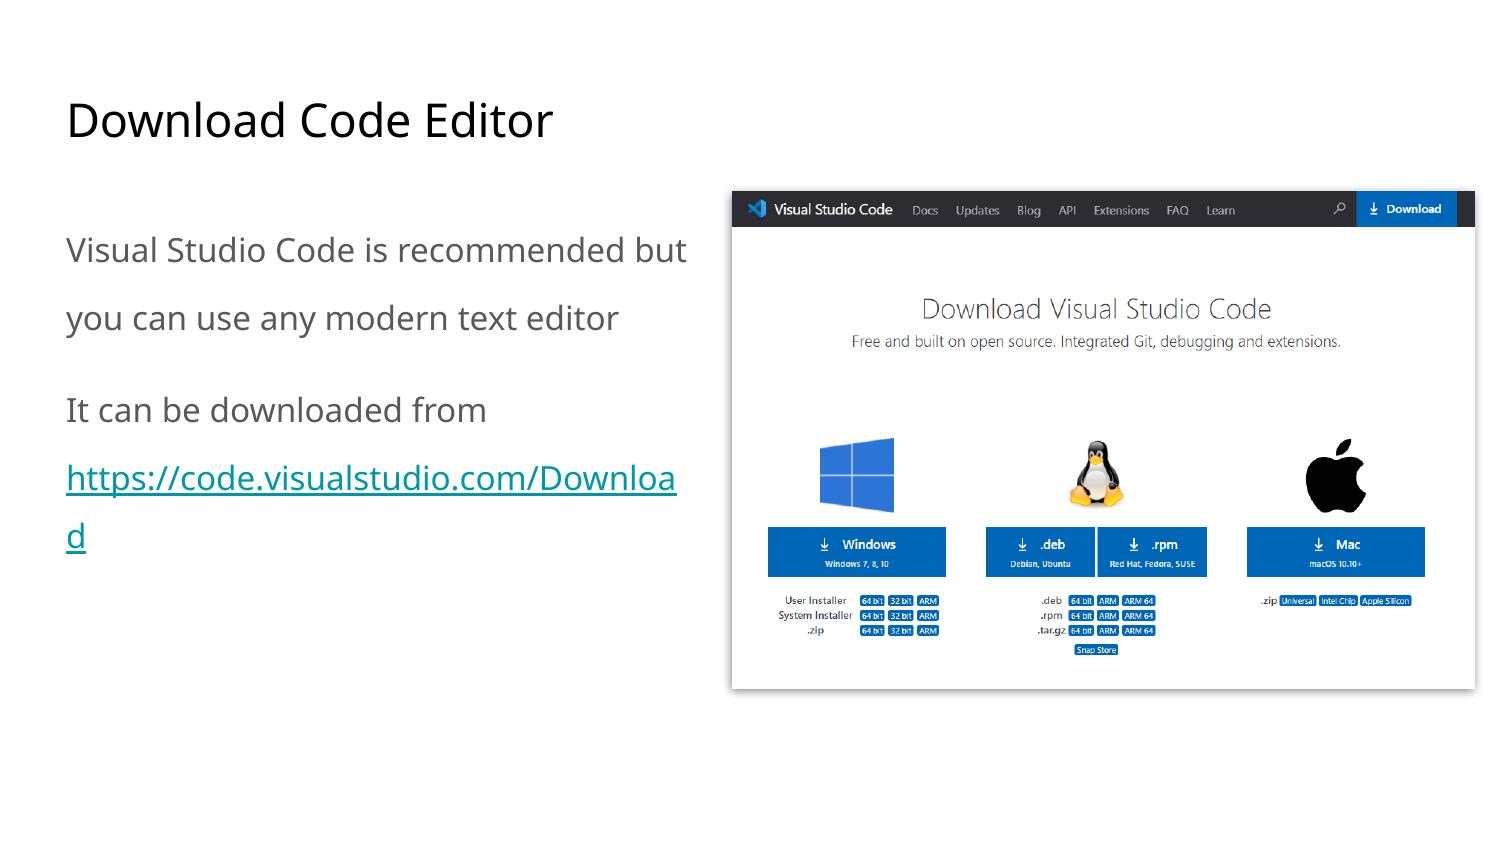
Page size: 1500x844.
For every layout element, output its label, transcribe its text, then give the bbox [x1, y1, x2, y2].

list Visual Studio Code is recommended but you can use any modern text editor It can be downloaded from https://code.visualstudio.com/Download [51, 189, 708, 750]
title Download Code Editor [51, 72, 1449, 167]
picture [732, 191, 1476, 690]
